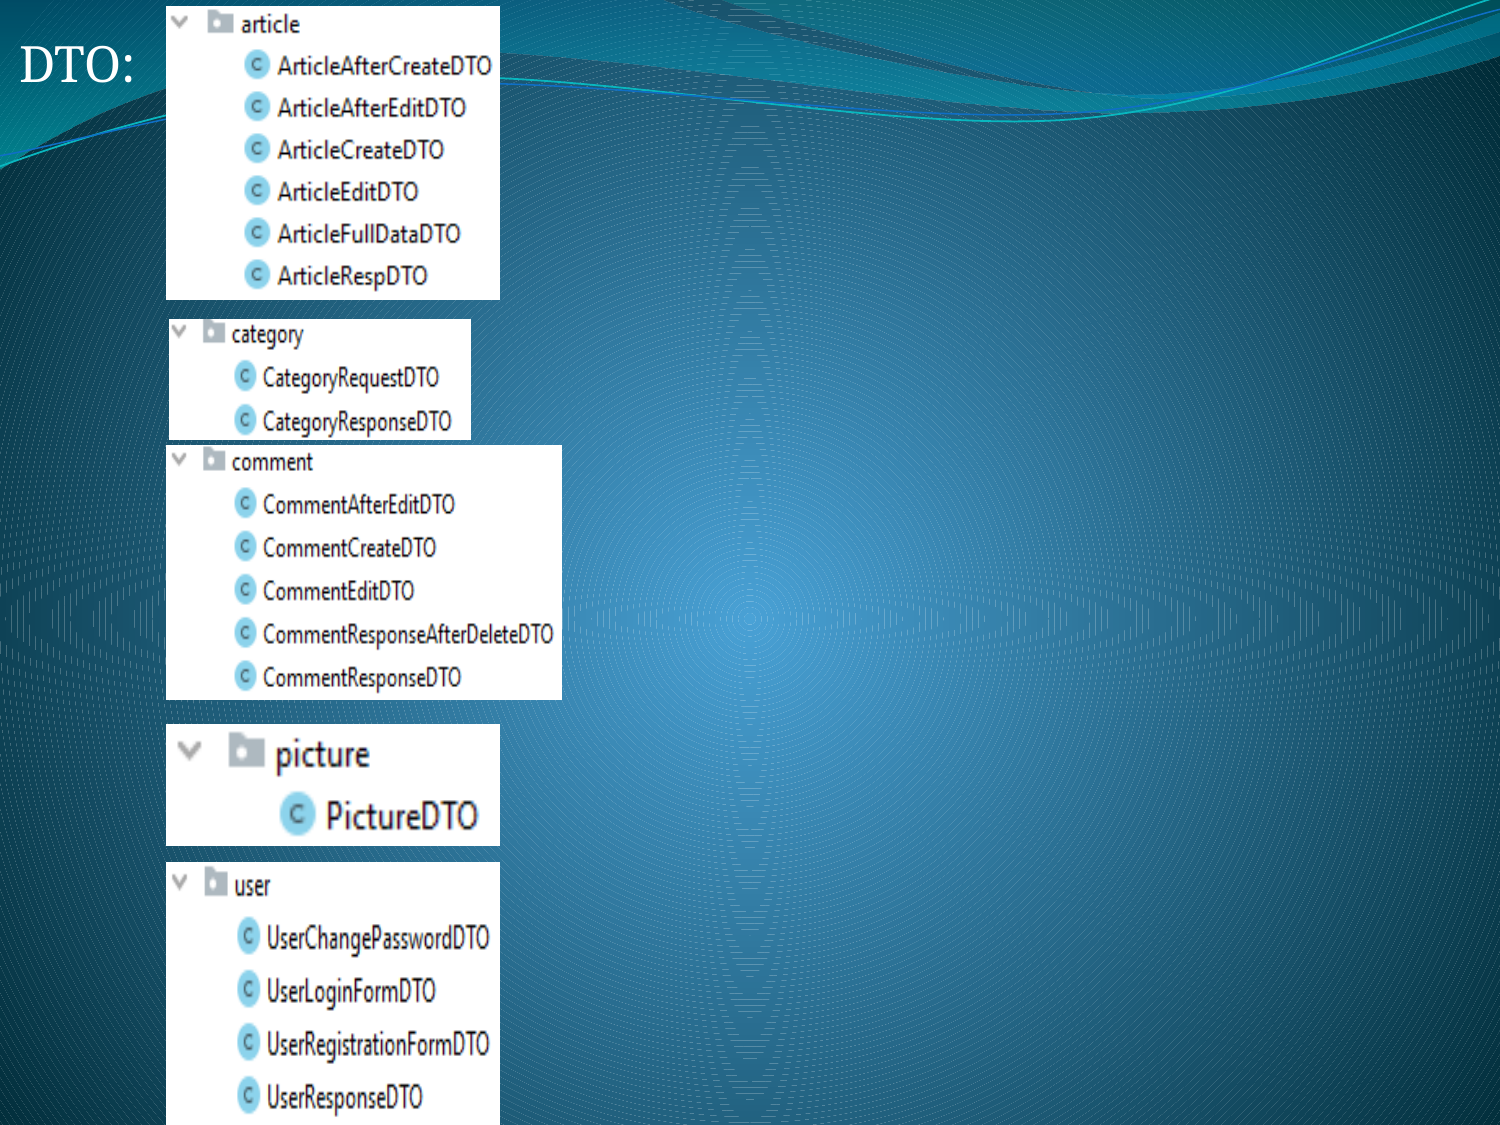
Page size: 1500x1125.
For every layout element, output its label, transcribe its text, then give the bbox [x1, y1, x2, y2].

picture [168, 318, 472, 440]
picture [166, 6, 501, 301]
picture [166, 724, 501, 846]
picture [166, 445, 563, 701]
text_box DTO: [4, 24, 159, 117]
picture [166, 862, 501, 1125]
